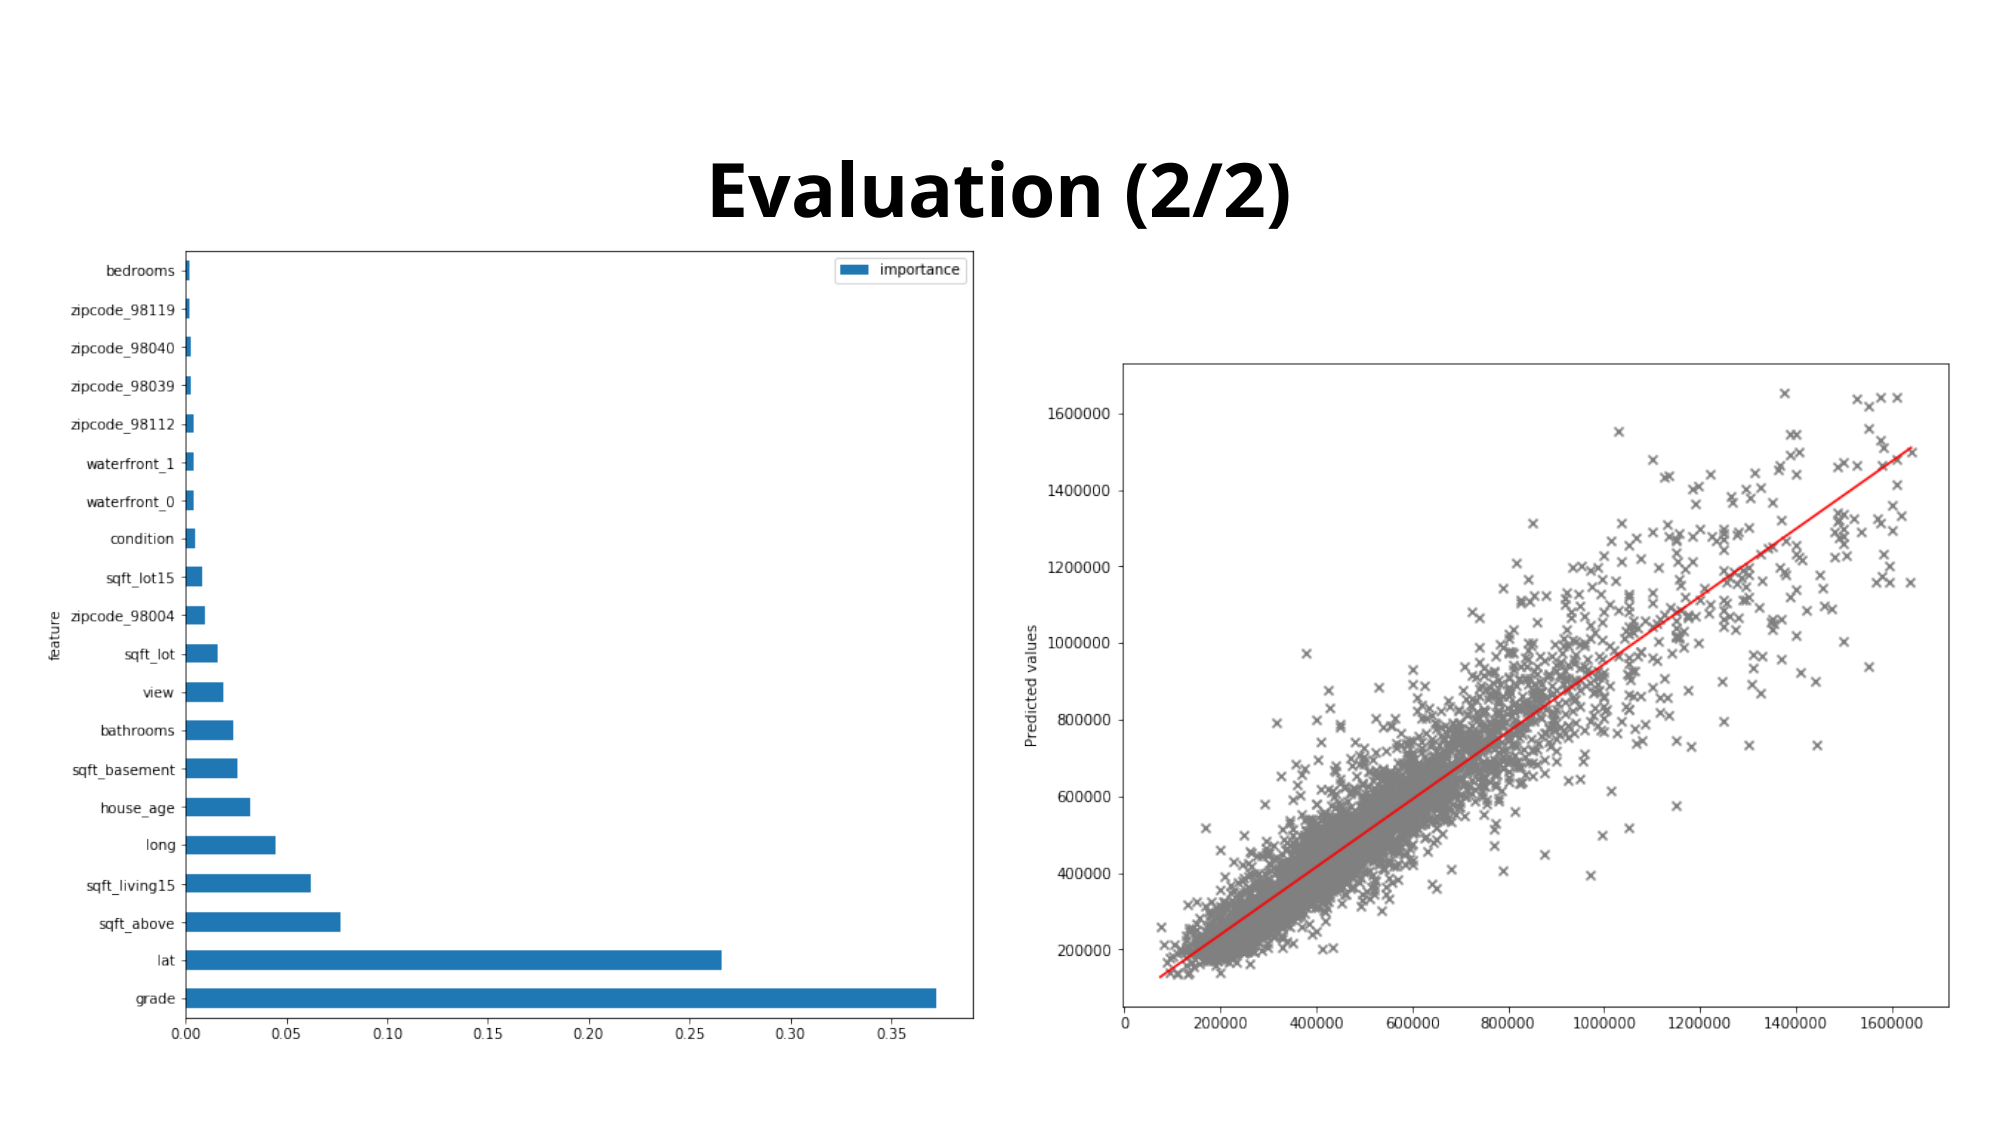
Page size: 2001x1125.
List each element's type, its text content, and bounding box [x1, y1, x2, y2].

picture [1016, 359, 1959, 1029]
title Evaluation (2/2) [138, 44, 1862, 242]
picture [40, 241, 983, 1057]
